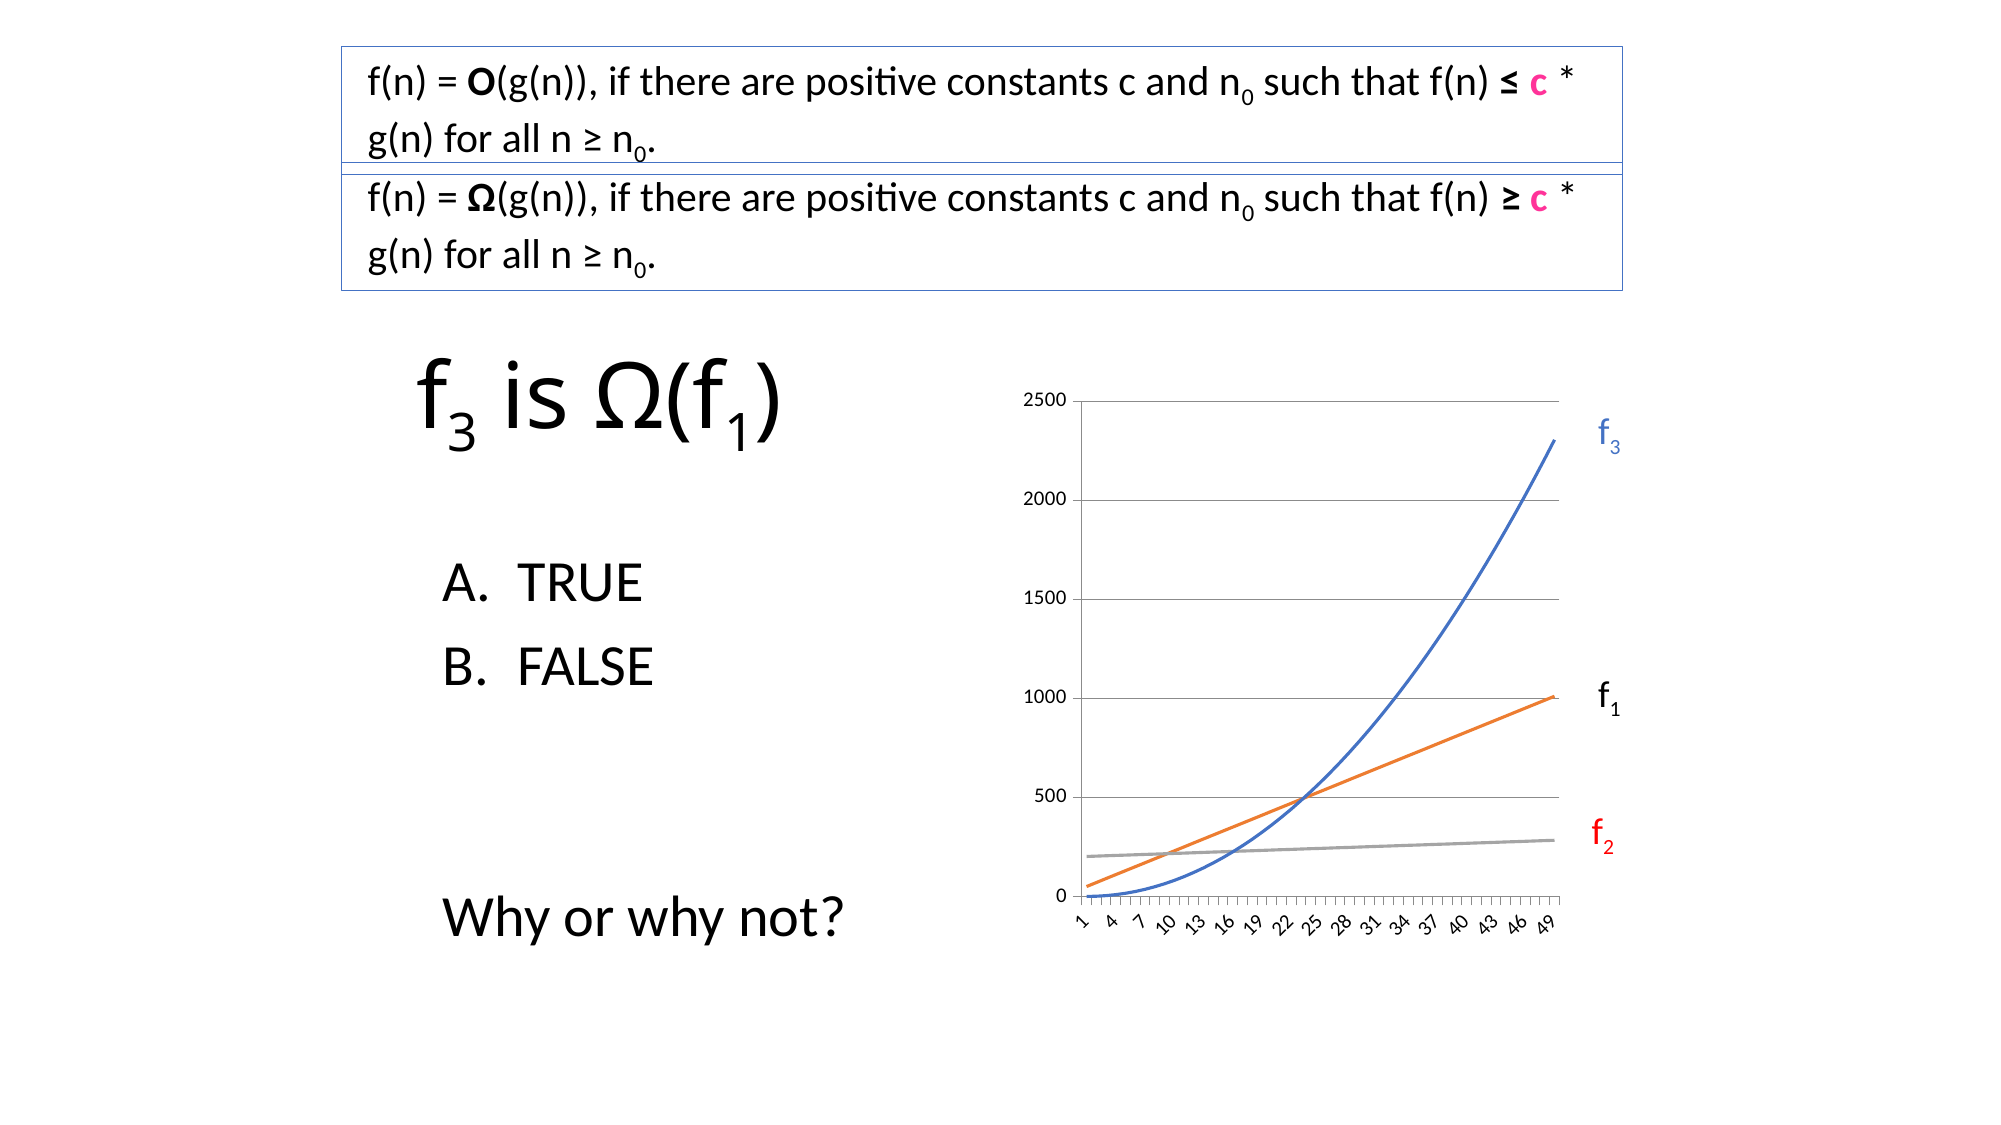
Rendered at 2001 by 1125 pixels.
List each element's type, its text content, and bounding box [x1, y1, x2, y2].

list TRUE FALSE Why or why not? [416, 543, 978, 1117]
title f3 is Ω(f1) [401, 300, 1554, 489]
text_box f3 [1583, 399, 1636, 466]
text_box f2 [1576, 799, 1630, 866]
text_box f(n) = O(g(n)), if there are positive constants c and n0 such that f(n) ≤ c * g(n) for all n ≥ n0. [341, 46, 1623, 162]
chart [1011, 379, 1573, 953]
text_box f(n) = Ω(g(n)), if there are positive constants c and n0 such that f(n) ≥ c * g(n) for all n ≥ n0. [341, 162, 1623, 291]
text_box f1 [1583, 662, 1636, 729]
